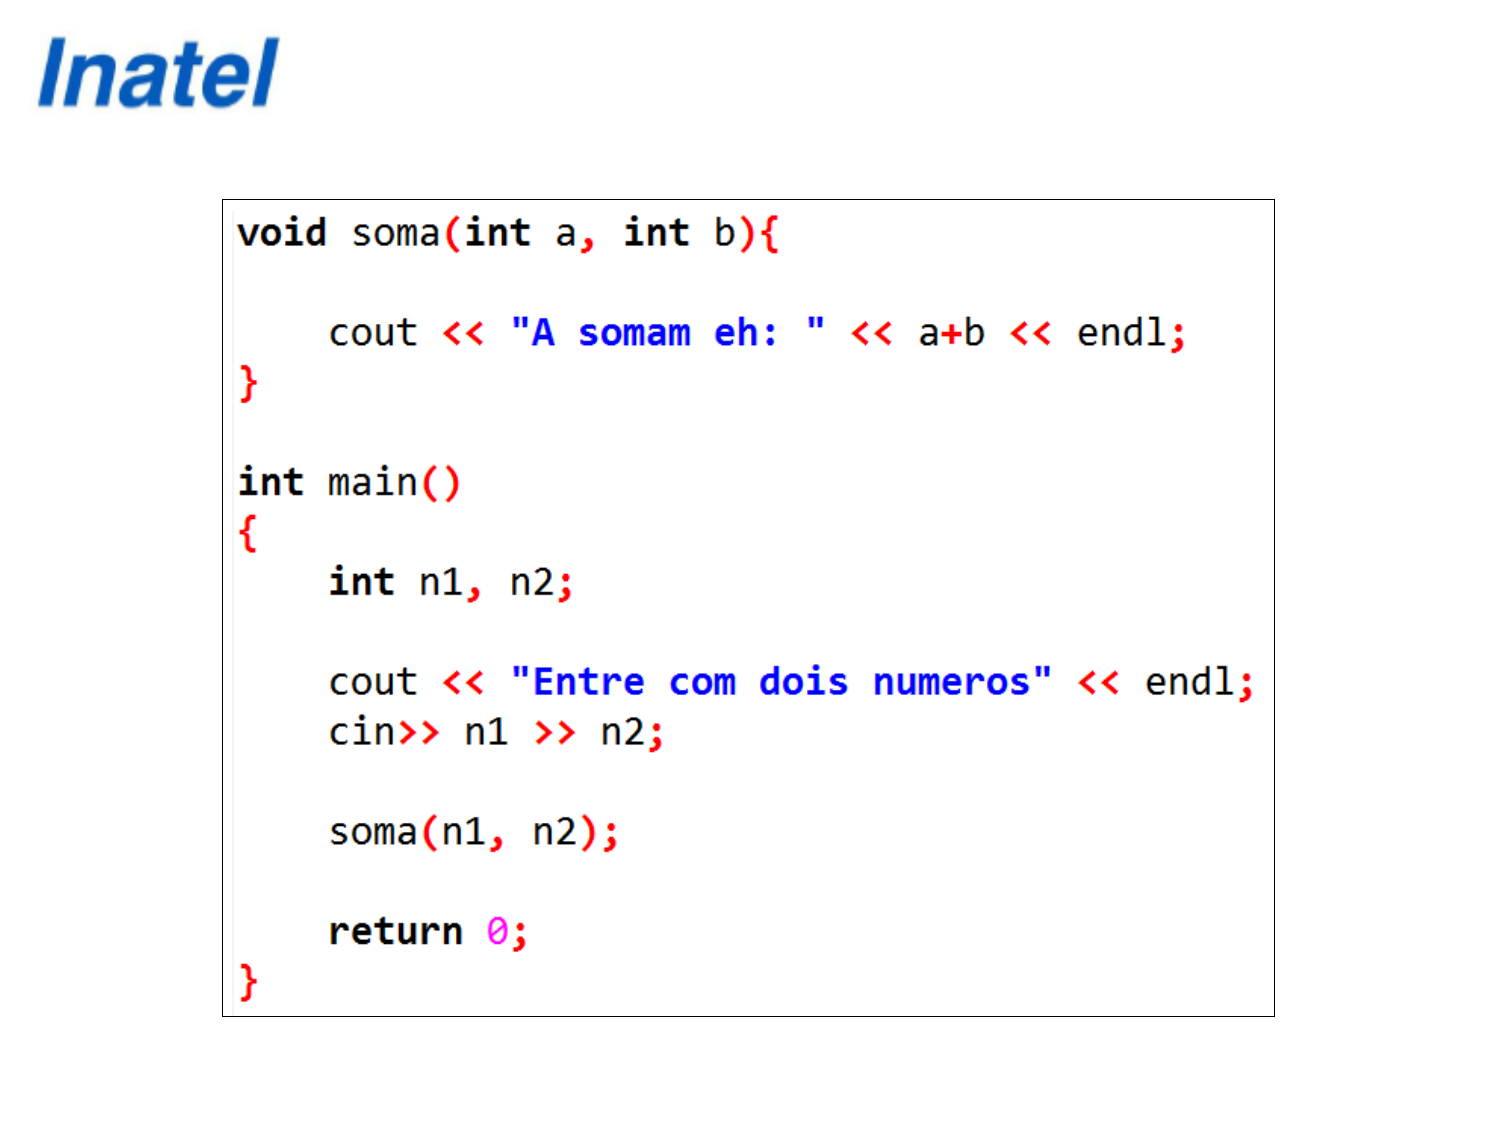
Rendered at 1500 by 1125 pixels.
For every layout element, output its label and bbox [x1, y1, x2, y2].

picture [29, 30, 288, 114]
list [222, 198, 1275, 1017]
